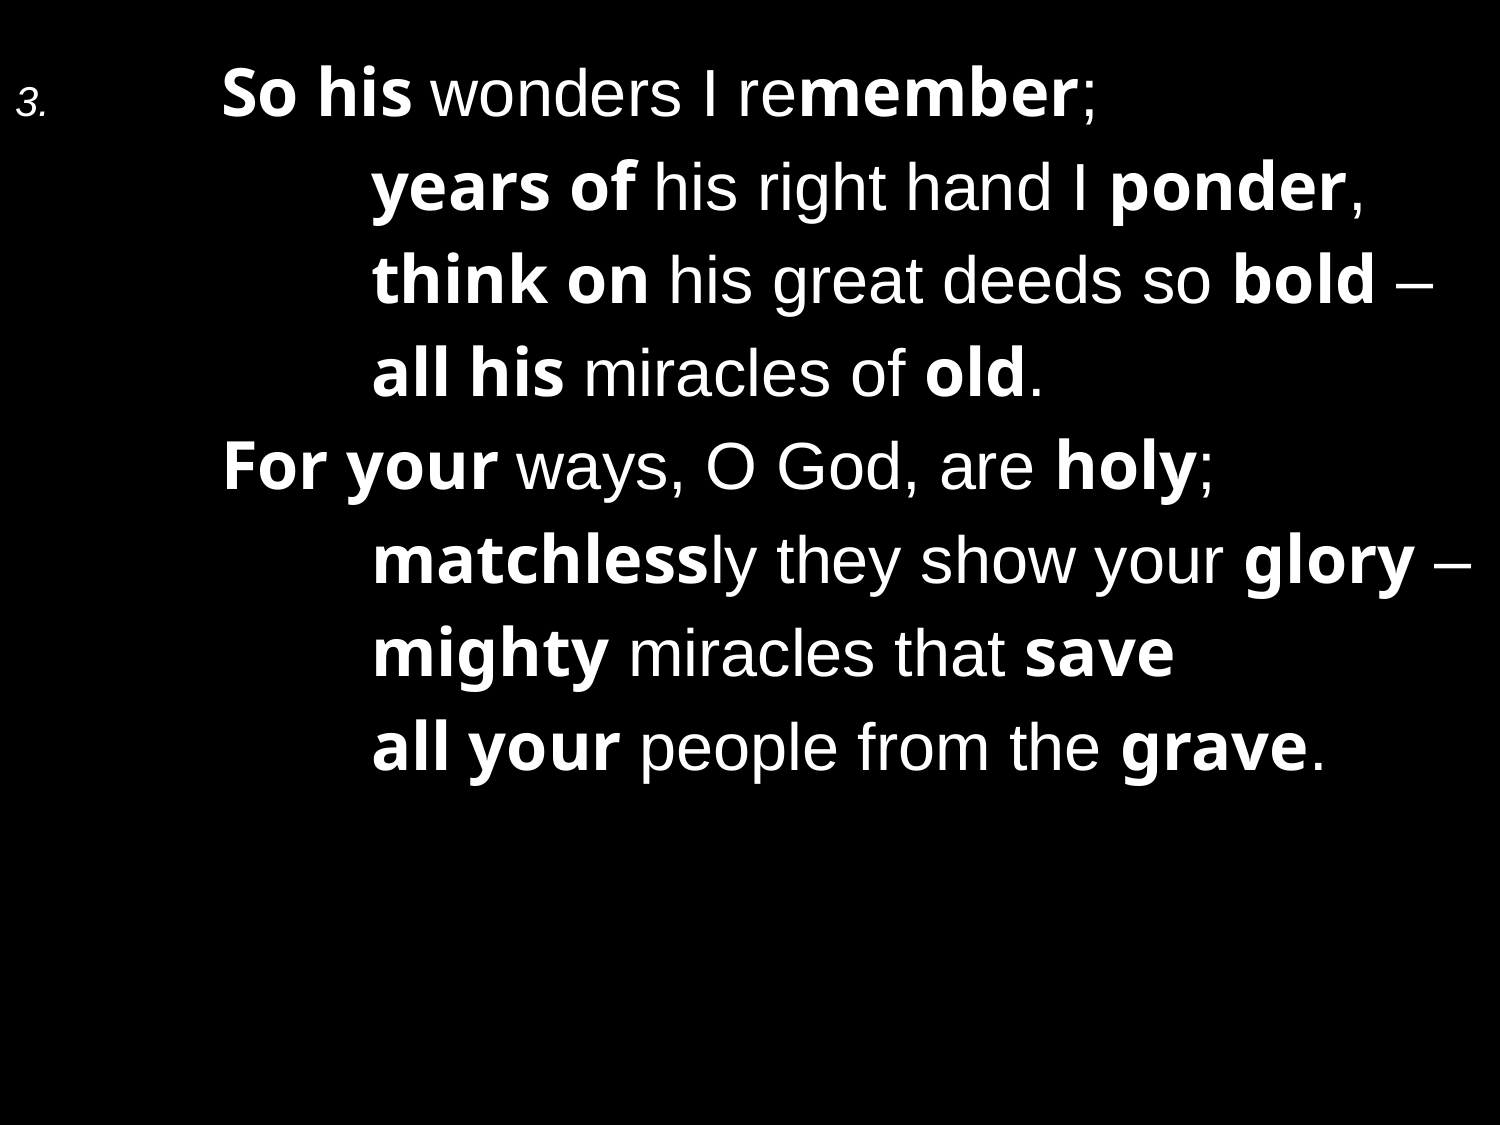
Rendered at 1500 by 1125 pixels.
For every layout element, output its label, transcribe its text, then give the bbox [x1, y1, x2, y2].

list 3. So his wonders I remember; years of his right hand I ponder, think on his great deeds so bold – all his miracles of old. For your ways, O God, are holy; matchlessly they show your glory – mighty miracles that save all your people from the grave. [0, 42, 1500, 1047]
